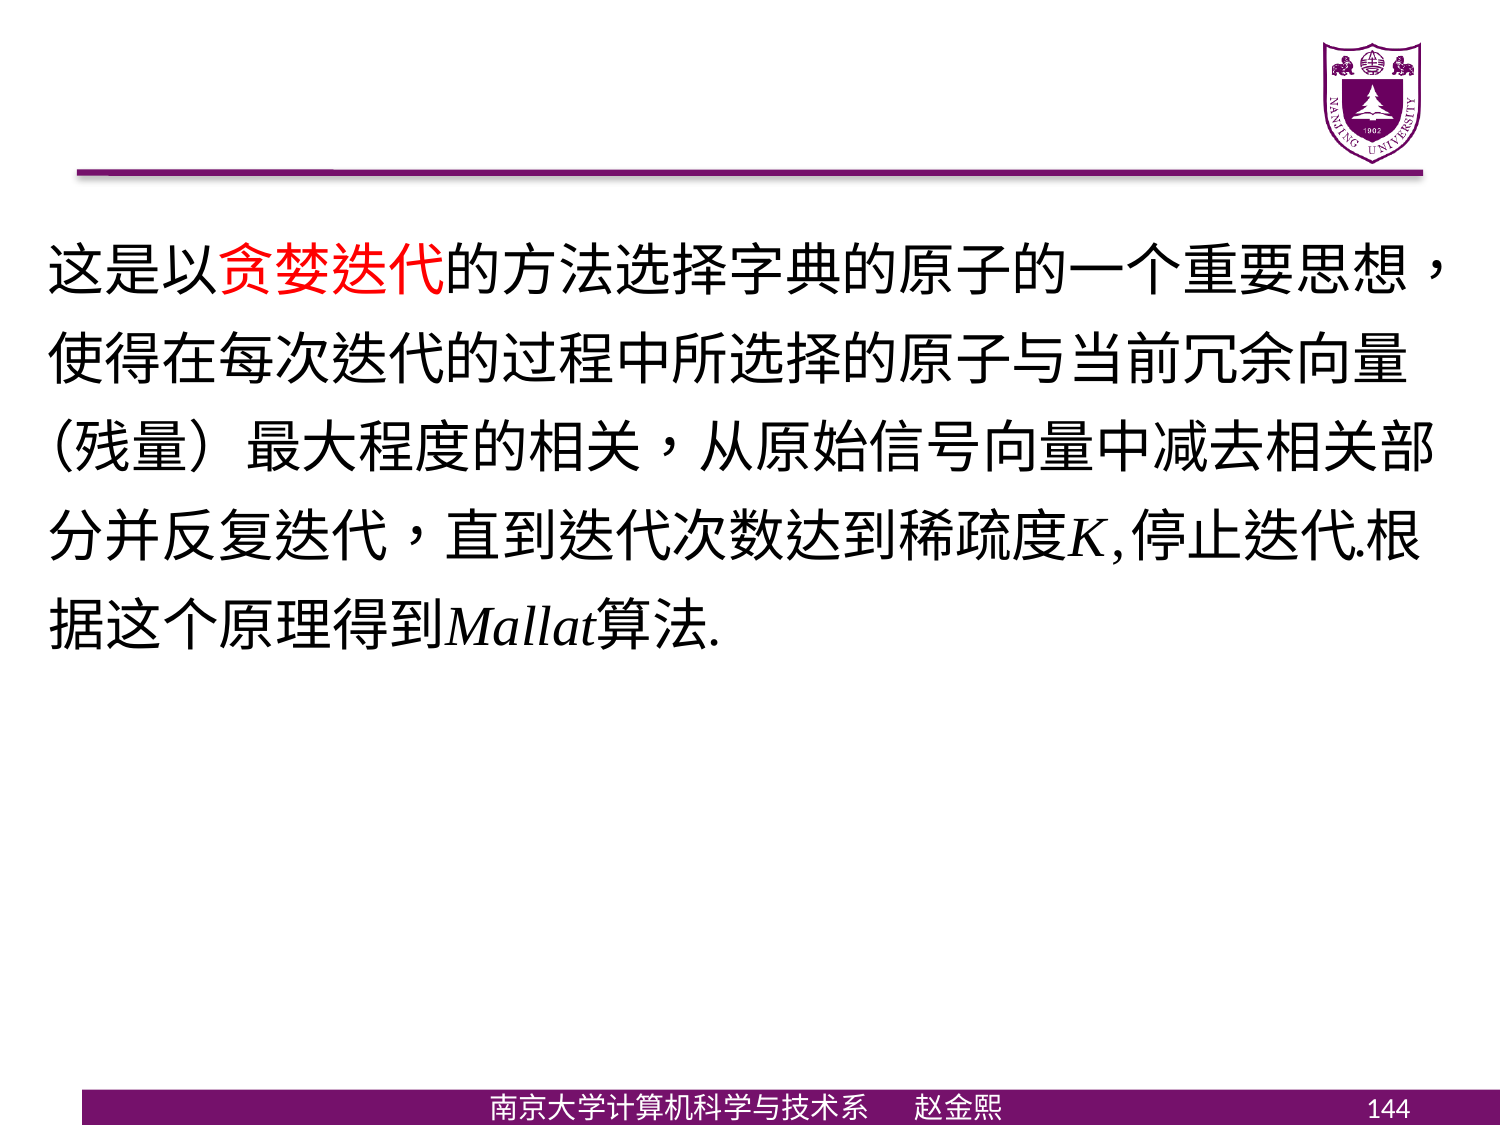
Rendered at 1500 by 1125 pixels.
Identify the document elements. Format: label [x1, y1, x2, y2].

text_box [40, 231, 1445, 662]
picture [1323, 42, 1421, 164]
